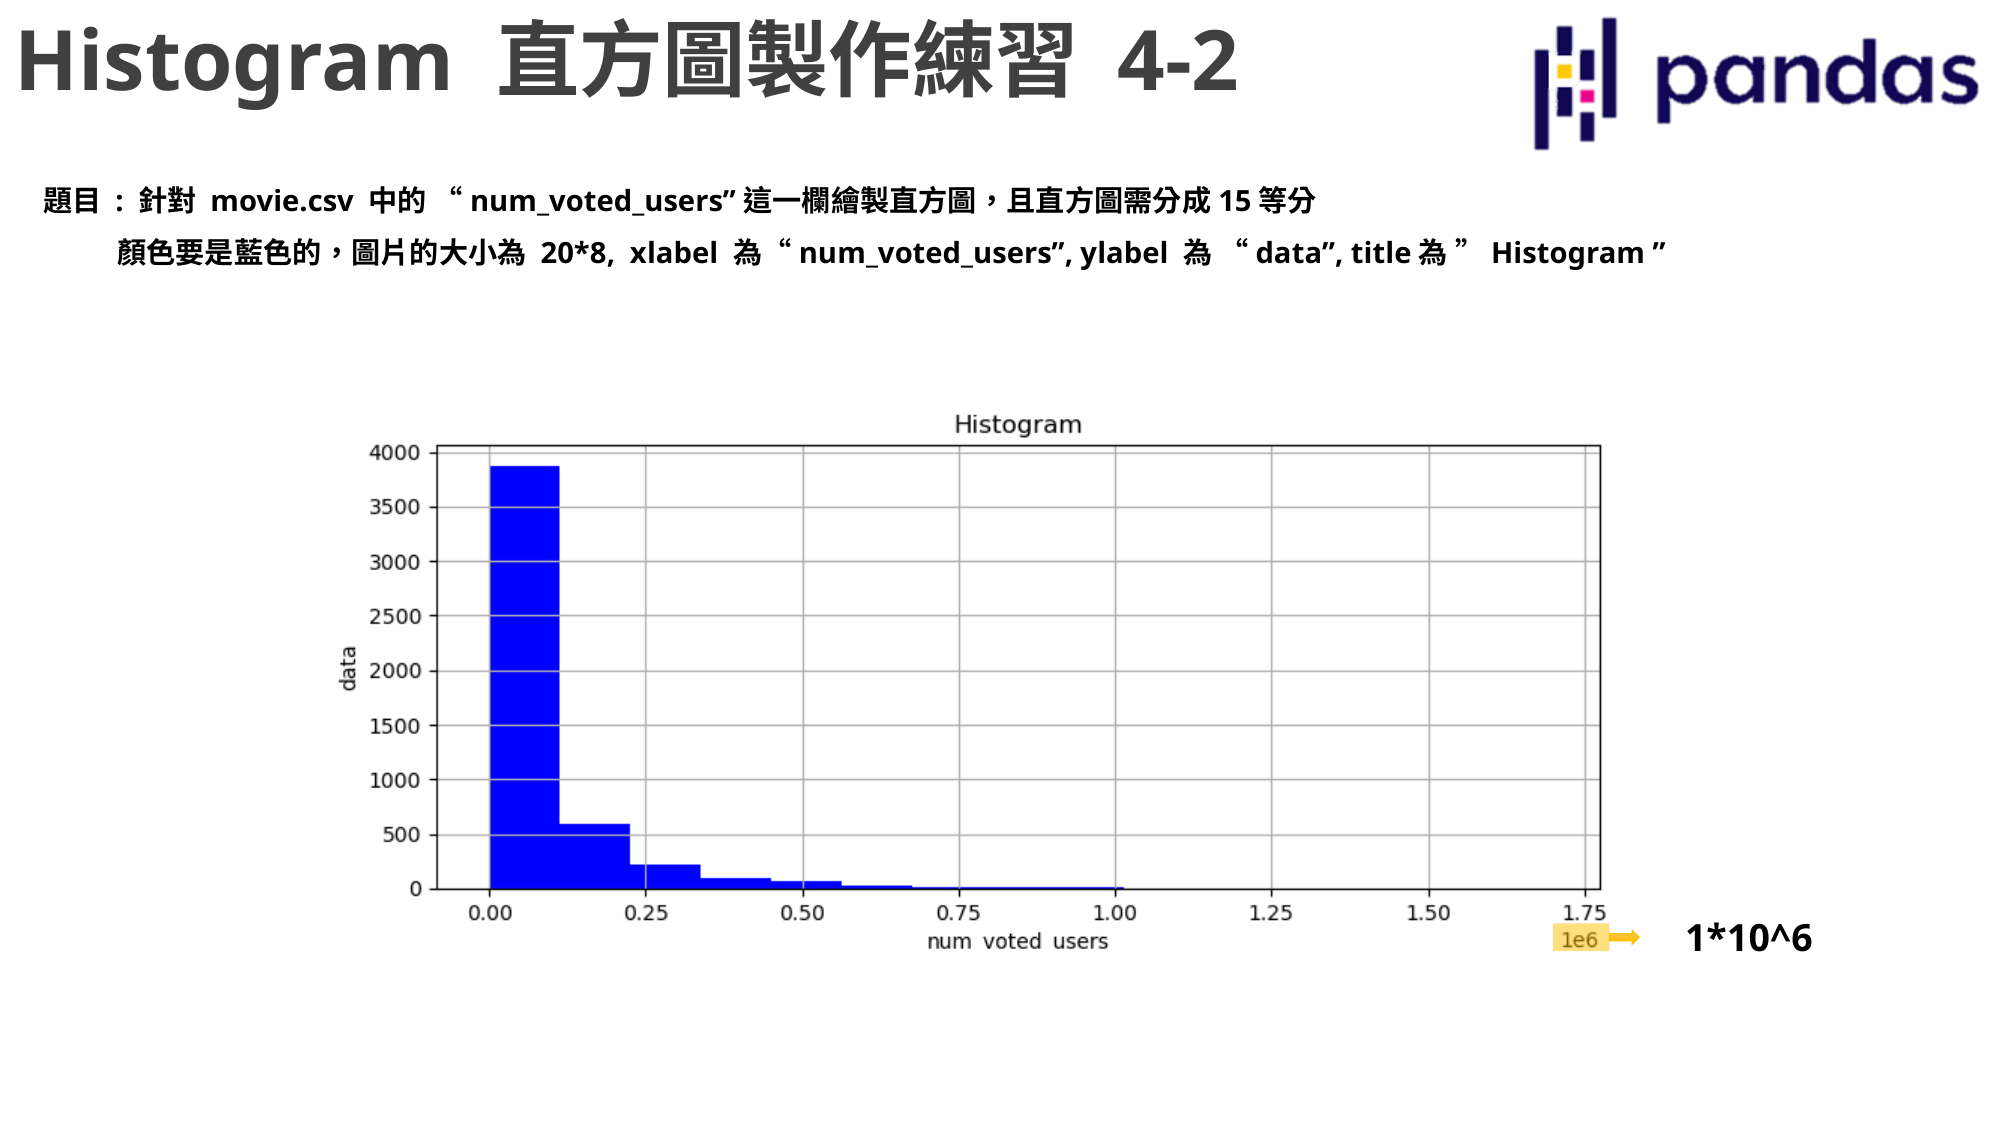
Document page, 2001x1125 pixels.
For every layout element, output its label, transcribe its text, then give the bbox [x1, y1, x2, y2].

picture [1513, 0, 2000, 183]
text_box 1*10^6 [1670, 907, 1828, 967]
text_box 題目 : 針對 movie.csv 中的 “num_voted_users”這一欄繪製直方圖，且直方圖需分成15等分 顏色要是藍色的，圖片的大小為 20*8, xlabel 為“num_voted_users”, ylabel 為 “data”, title為 ”Histogram ” [28, 156, 1681, 277]
text_box Histogram 直方圖製作練習 4-2 [0, 0, 1513, 115]
picture [249, 376, 1750, 952]
